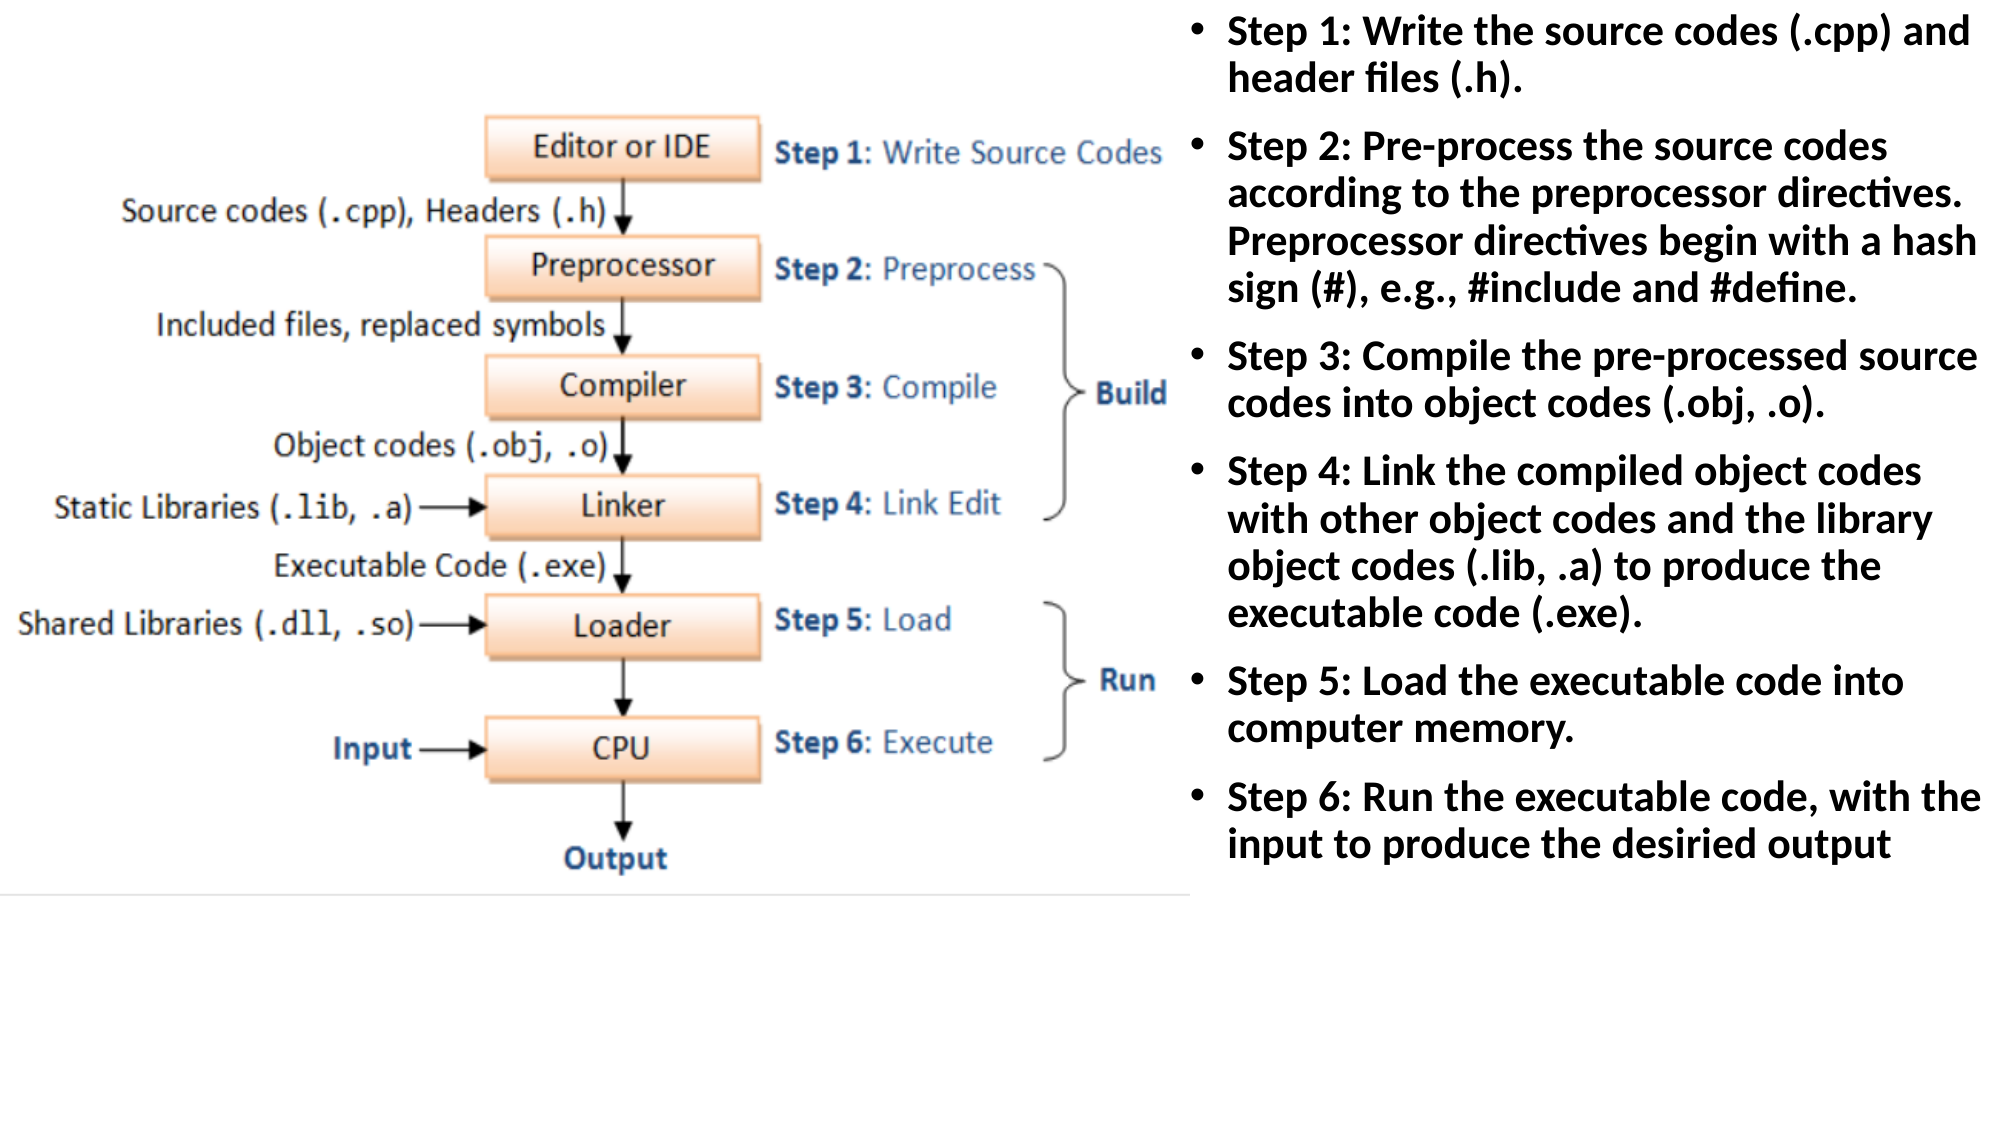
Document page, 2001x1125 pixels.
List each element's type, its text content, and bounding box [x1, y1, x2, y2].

picture [0, 97, 1190, 906]
list Step 1: Write the source codes (.cpp) and header files (.h). Step 2: Pre-process the source codes according to the preprocessor directives. Preprocessor directives begin with a hash sign (#), e.g., #include and #define. Step 3: Compile the pre-processed source codes into object codes (.obj, .o). Step 4: Link the compiled object codes with other object codes and the library object codes (.lib, .a) to produce the executable code (.exe). Step 5: Load the executable code into computer memory. Step 6: Run the executable code, with the input to produce the desiried output [1174, 0, 2000, 1125]
